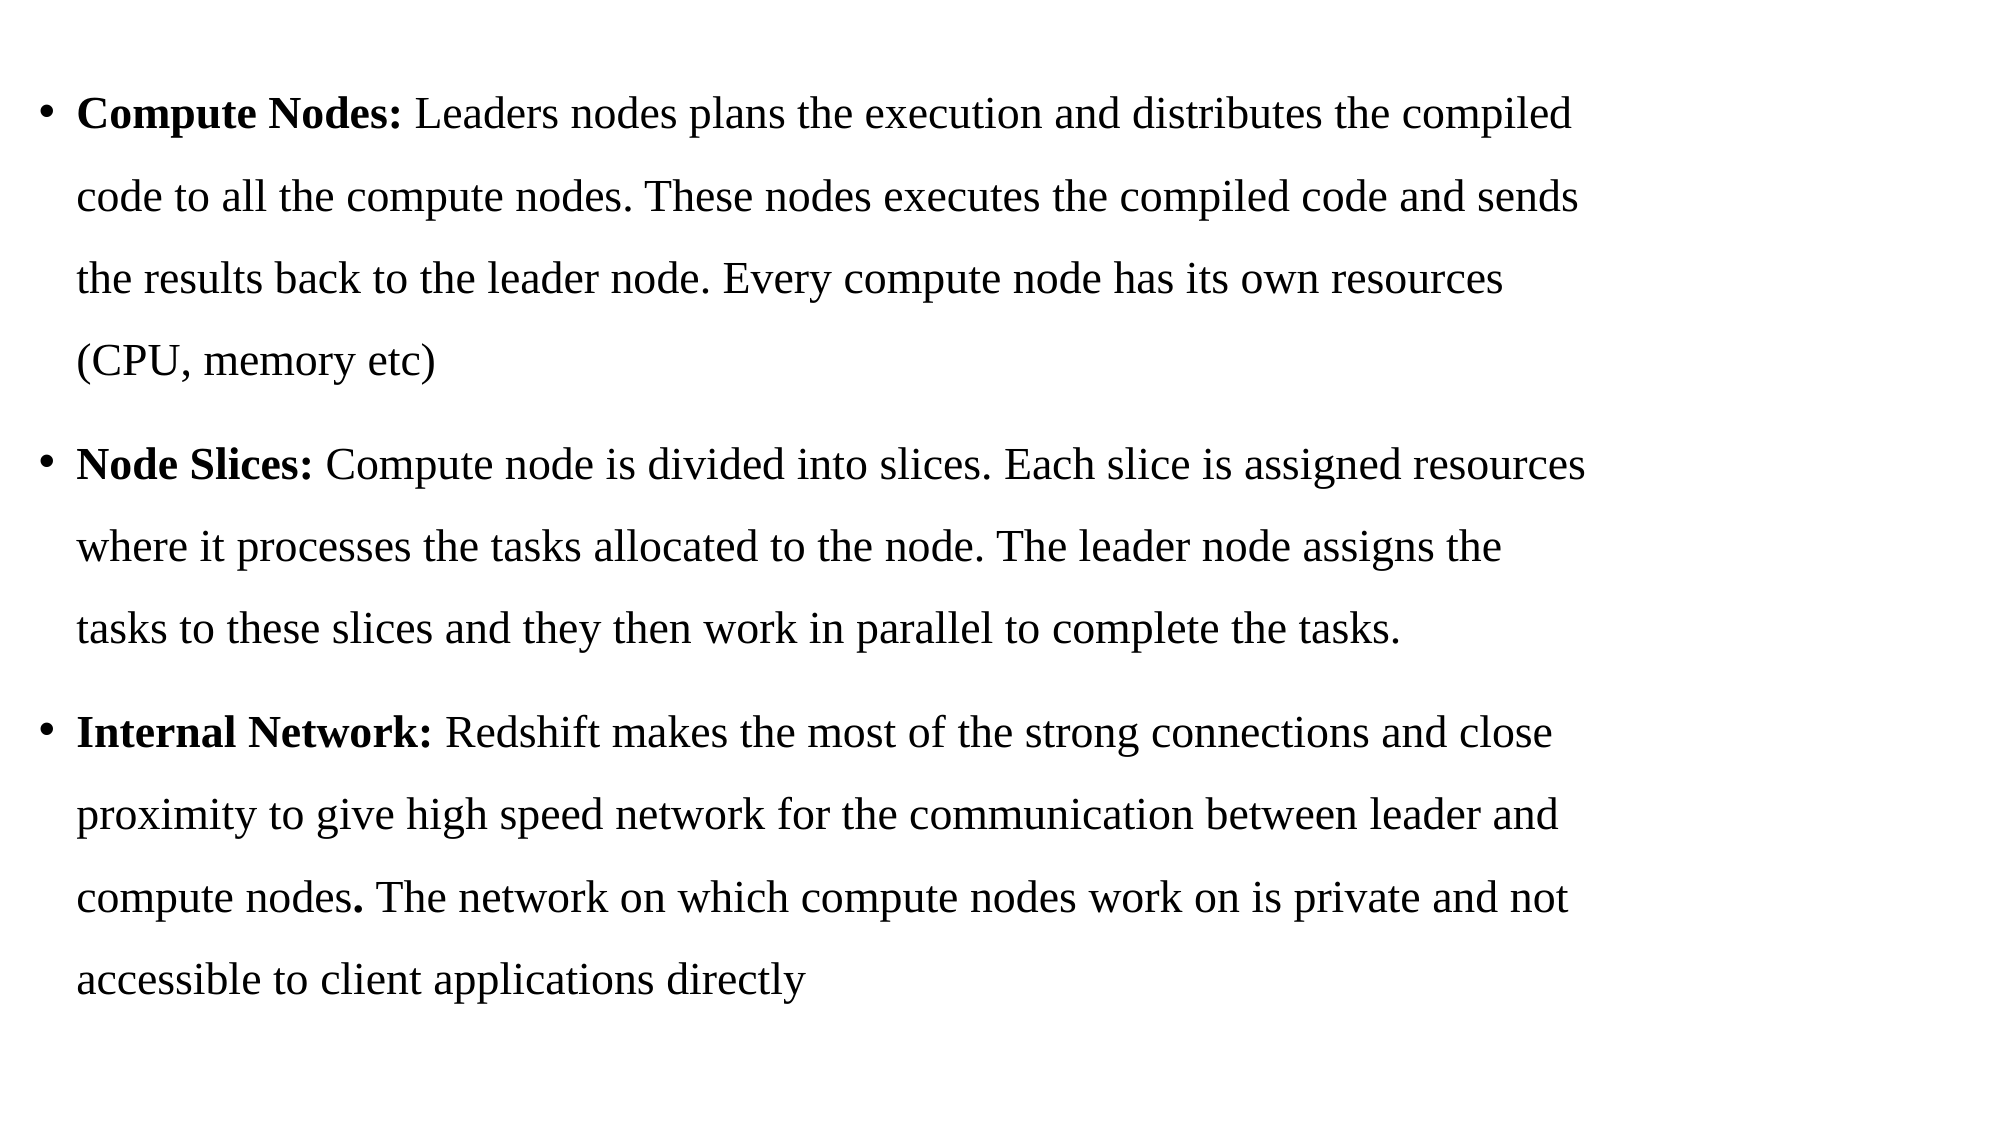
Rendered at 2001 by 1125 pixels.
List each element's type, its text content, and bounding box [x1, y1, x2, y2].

list Compute Nodes: Leaders nodes plans the execution and distributes the compiled code to all the compute nodes. These nodes executes the compiled code and sends the results back to the leader node. Every compute node has its own resources (CPU, memory etc) Node Slices: Compute node is divided into slices. Each slice is assigned resources where it processes the tasks allocated to the node. The leader node assigns the tasks to these slices and they then work in parallel to complete the tasks. Internal Network: Redshift makes the most of the strong connections and close proximity to give high speed network for the communication between leader and compute nodes. The network on which compute nodes work on is private and not accessible to client applications directly [23, 47, 1619, 1100]
